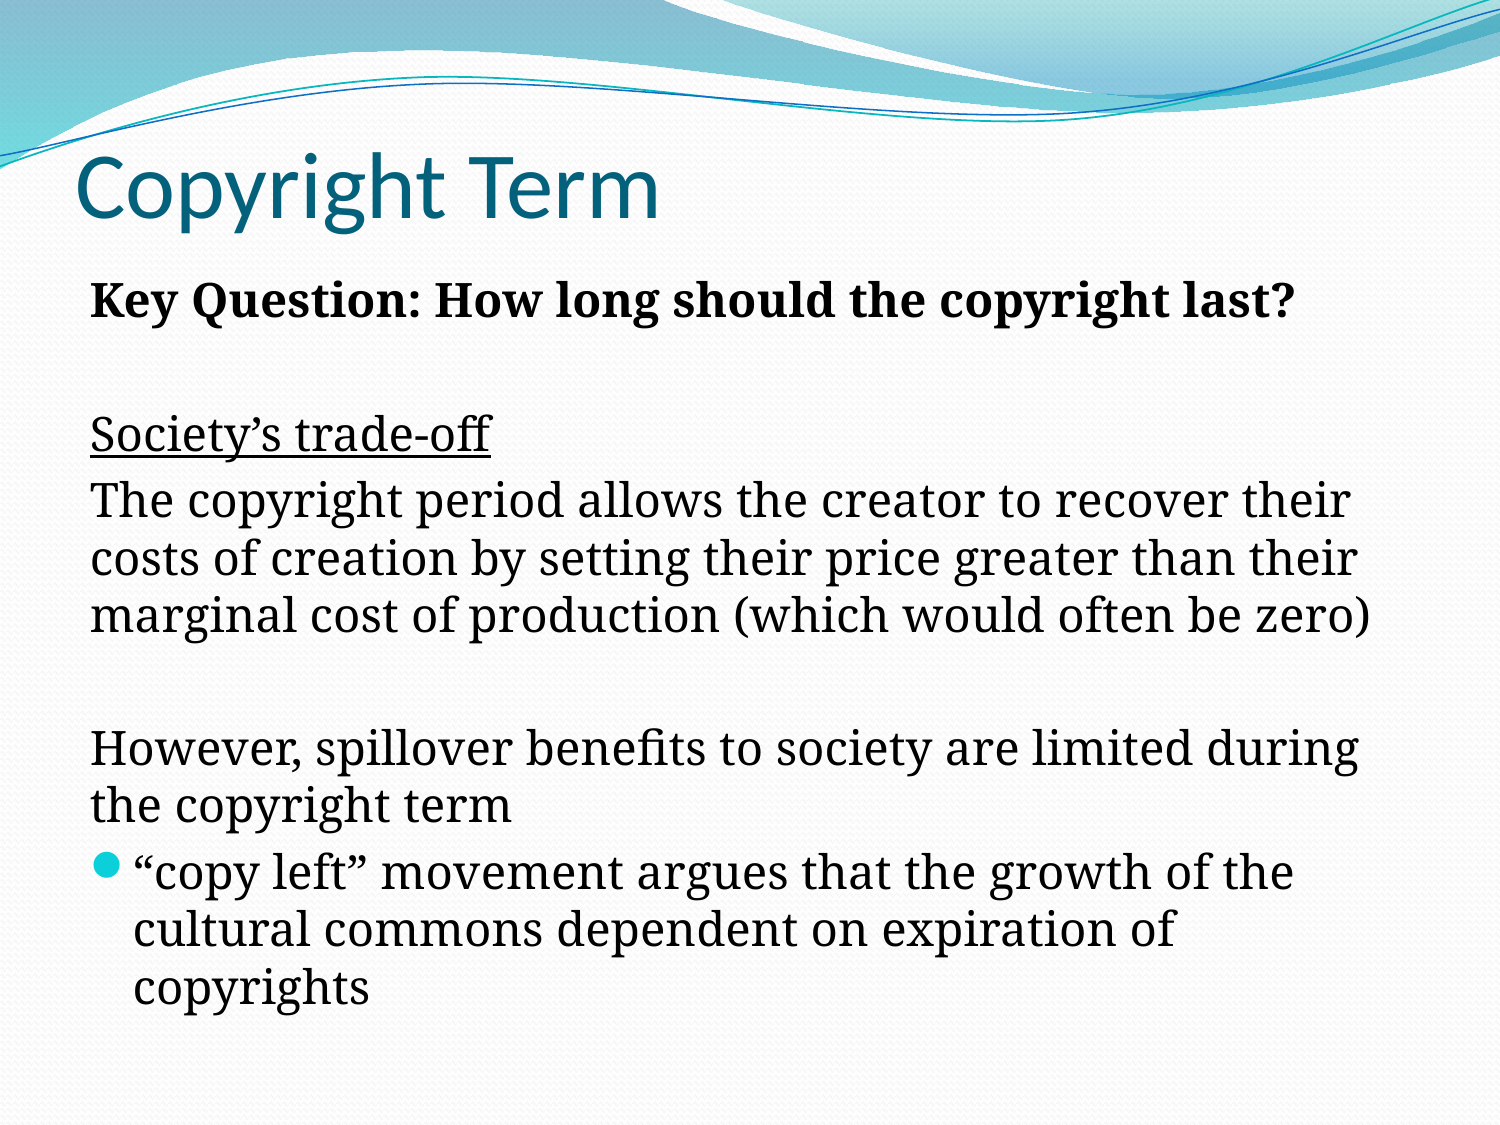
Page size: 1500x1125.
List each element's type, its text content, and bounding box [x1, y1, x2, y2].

title Copyright Term [75, 115, 1425, 238]
list Key Question: How long should the copyright last? Society’s trade-off The copyright period allows the creator to recover their costs of creation by setting their price greater than their marginal cost of production (which would often be zero) However, spillover benefits to society are limited during the copyright term “copy left” movement argues that the growth of the cultural commons dependent on expiration of copyrights [75, 262, 1425, 1038]
